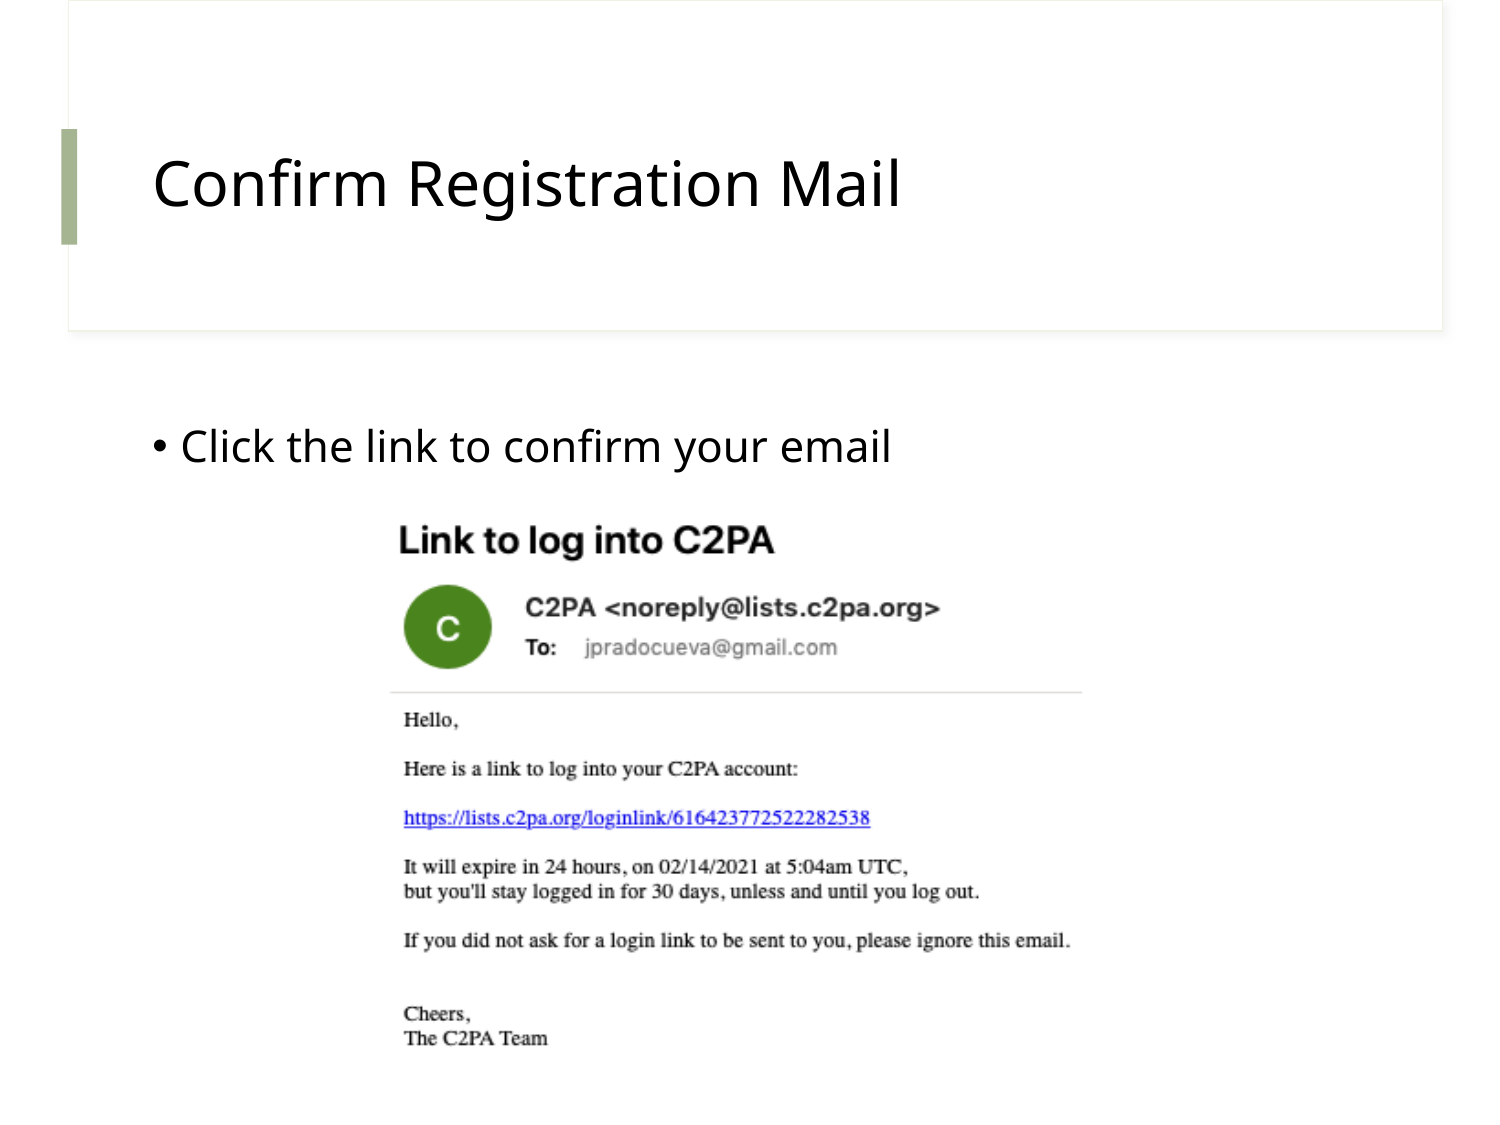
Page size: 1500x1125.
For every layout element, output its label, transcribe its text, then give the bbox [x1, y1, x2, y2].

title Confirm Registration Mail [137, 90, 1389, 284]
picture [355, 510, 1083, 1106]
list Click the link to confirm your email [137, 406, 1389, 1013]
